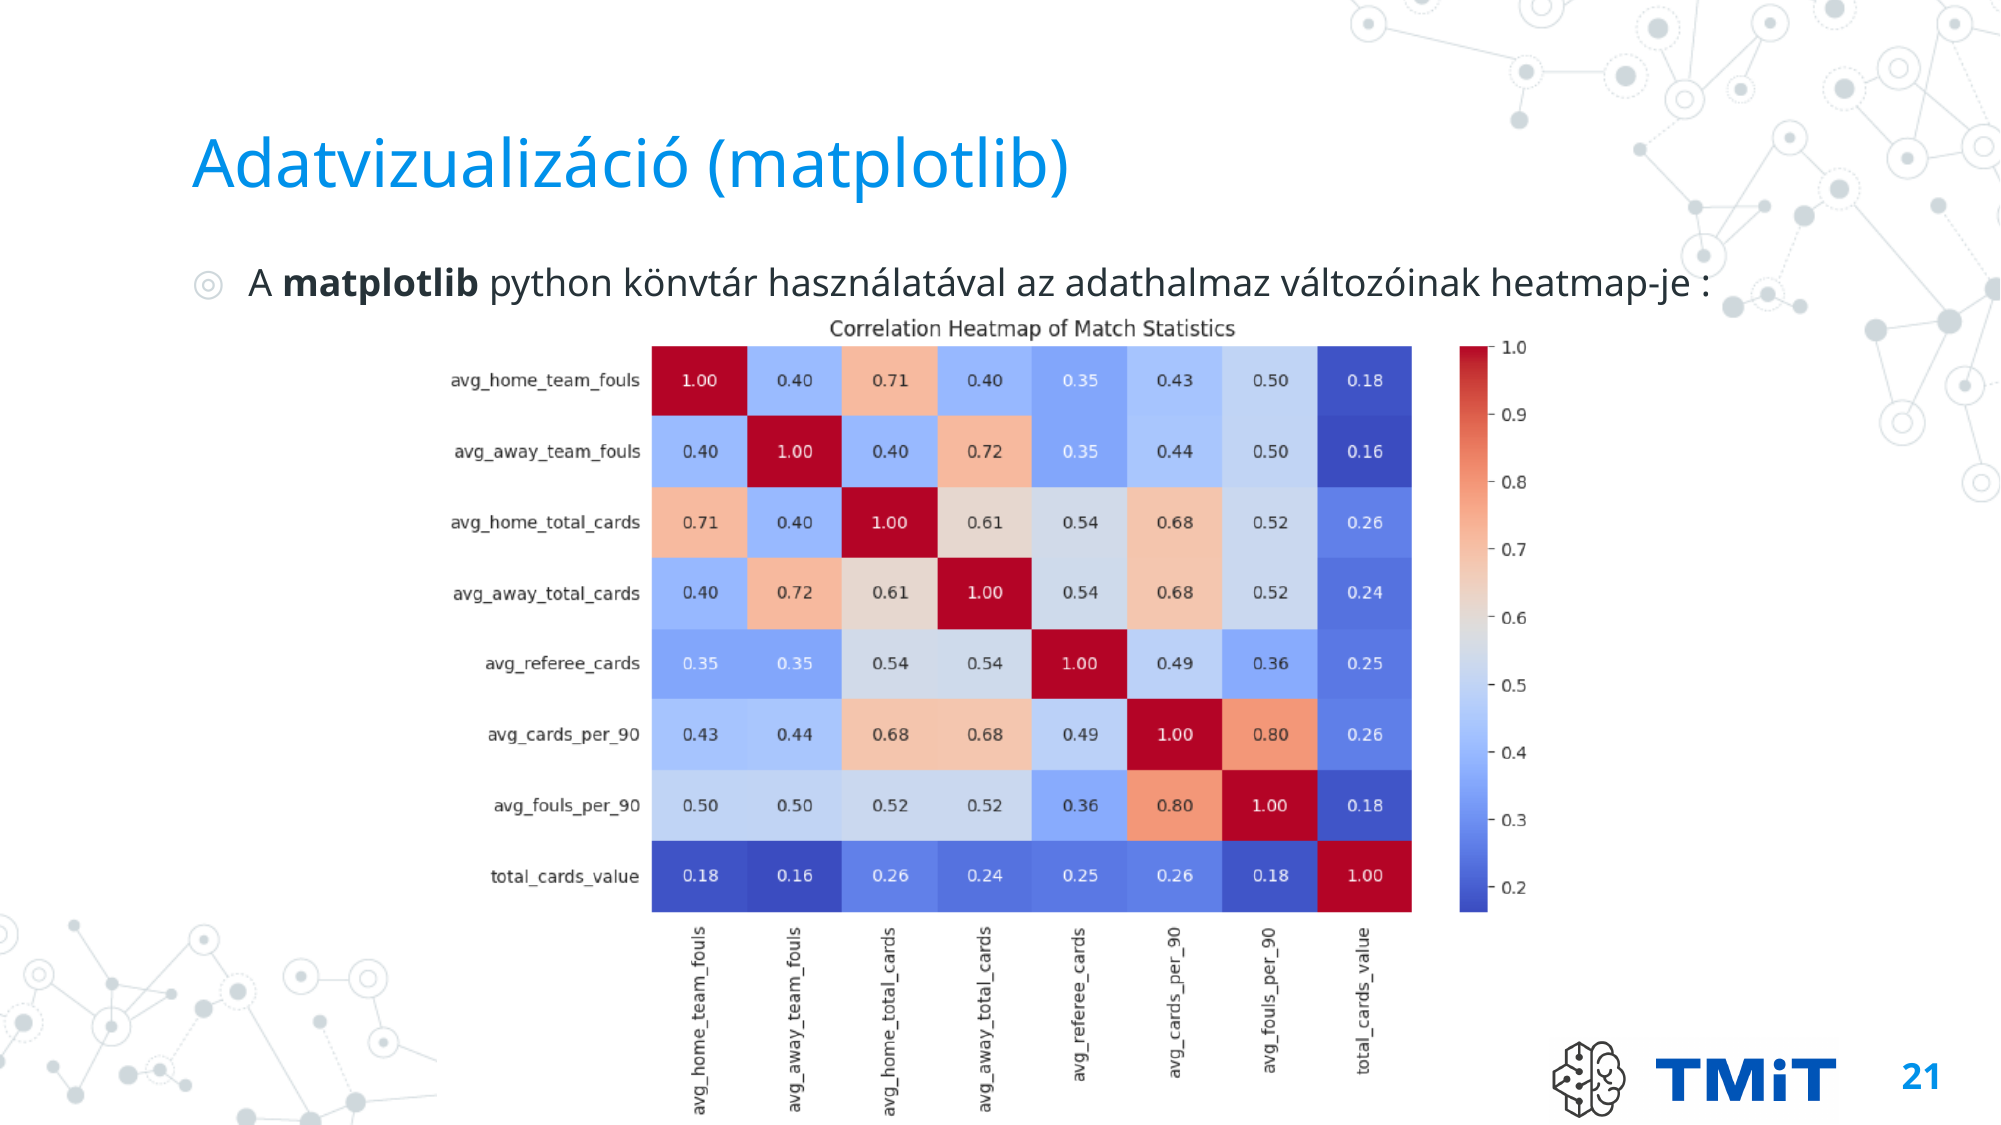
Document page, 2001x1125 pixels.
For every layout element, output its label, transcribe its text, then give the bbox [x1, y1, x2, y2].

slide_number 21 [1838, 1038, 1959, 1125]
title Adatvizualizáció (matplotlib) [171, 67, 1828, 221]
picture [0, 0, 2001, 1125]
list A matplotlib python könvtár használatával az adathalmaz változóinak heatmap-je : [171, 221, 1805, 1012]
